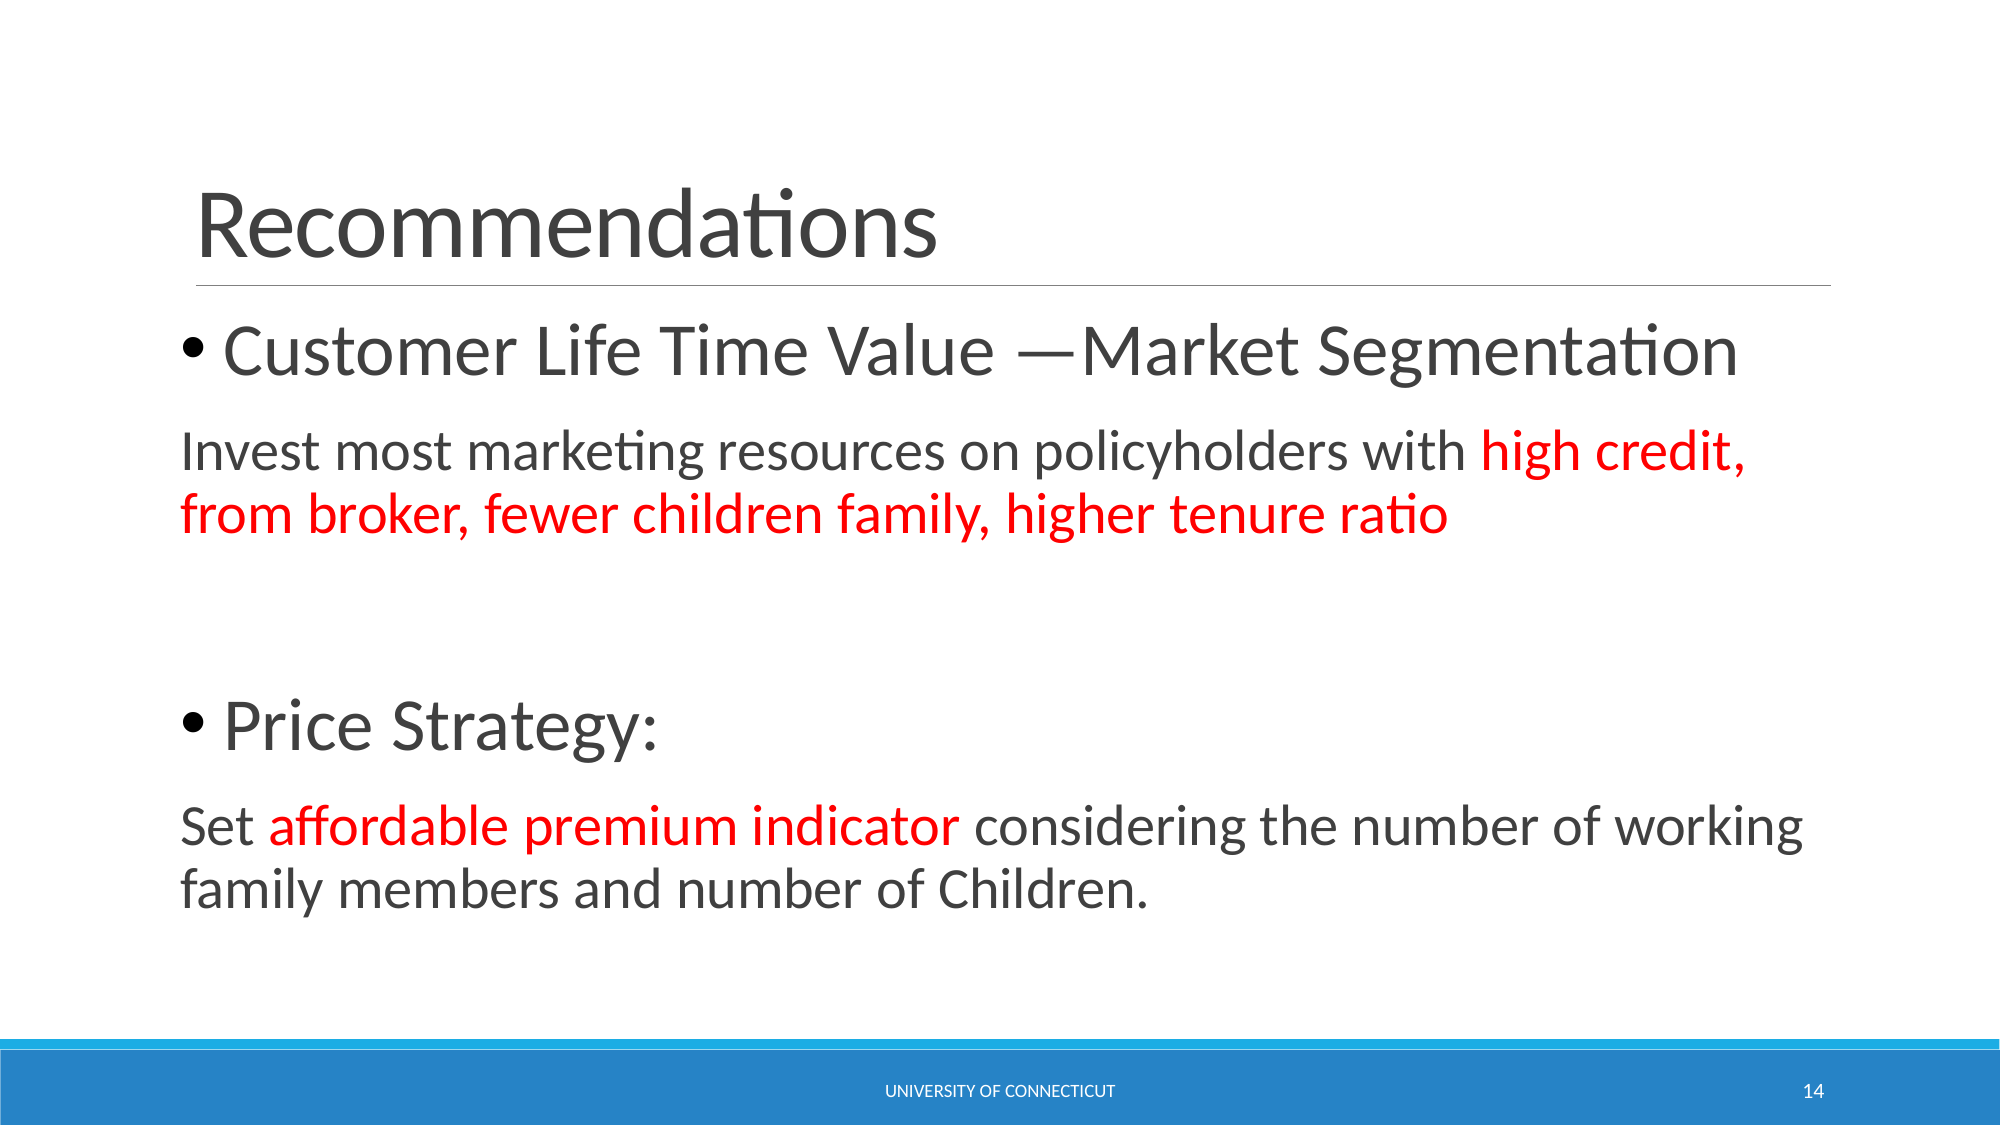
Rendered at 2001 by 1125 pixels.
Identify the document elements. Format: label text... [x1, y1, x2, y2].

list Customer Life Time Value —Market Segmentation Invest most marketing resources on policyholders with high credit, from broker, fewer children family, higher tenure ratio Price Strategy: Set affordable premium indicator considering the number of working family members and number of Children. [180, 302, 1830, 963]
title Recommendations [180, 47, 1830, 285]
footer University of Connecticut [604, 1059, 1396, 1120]
slide_number 14 [1624, 1059, 1840, 1120]
